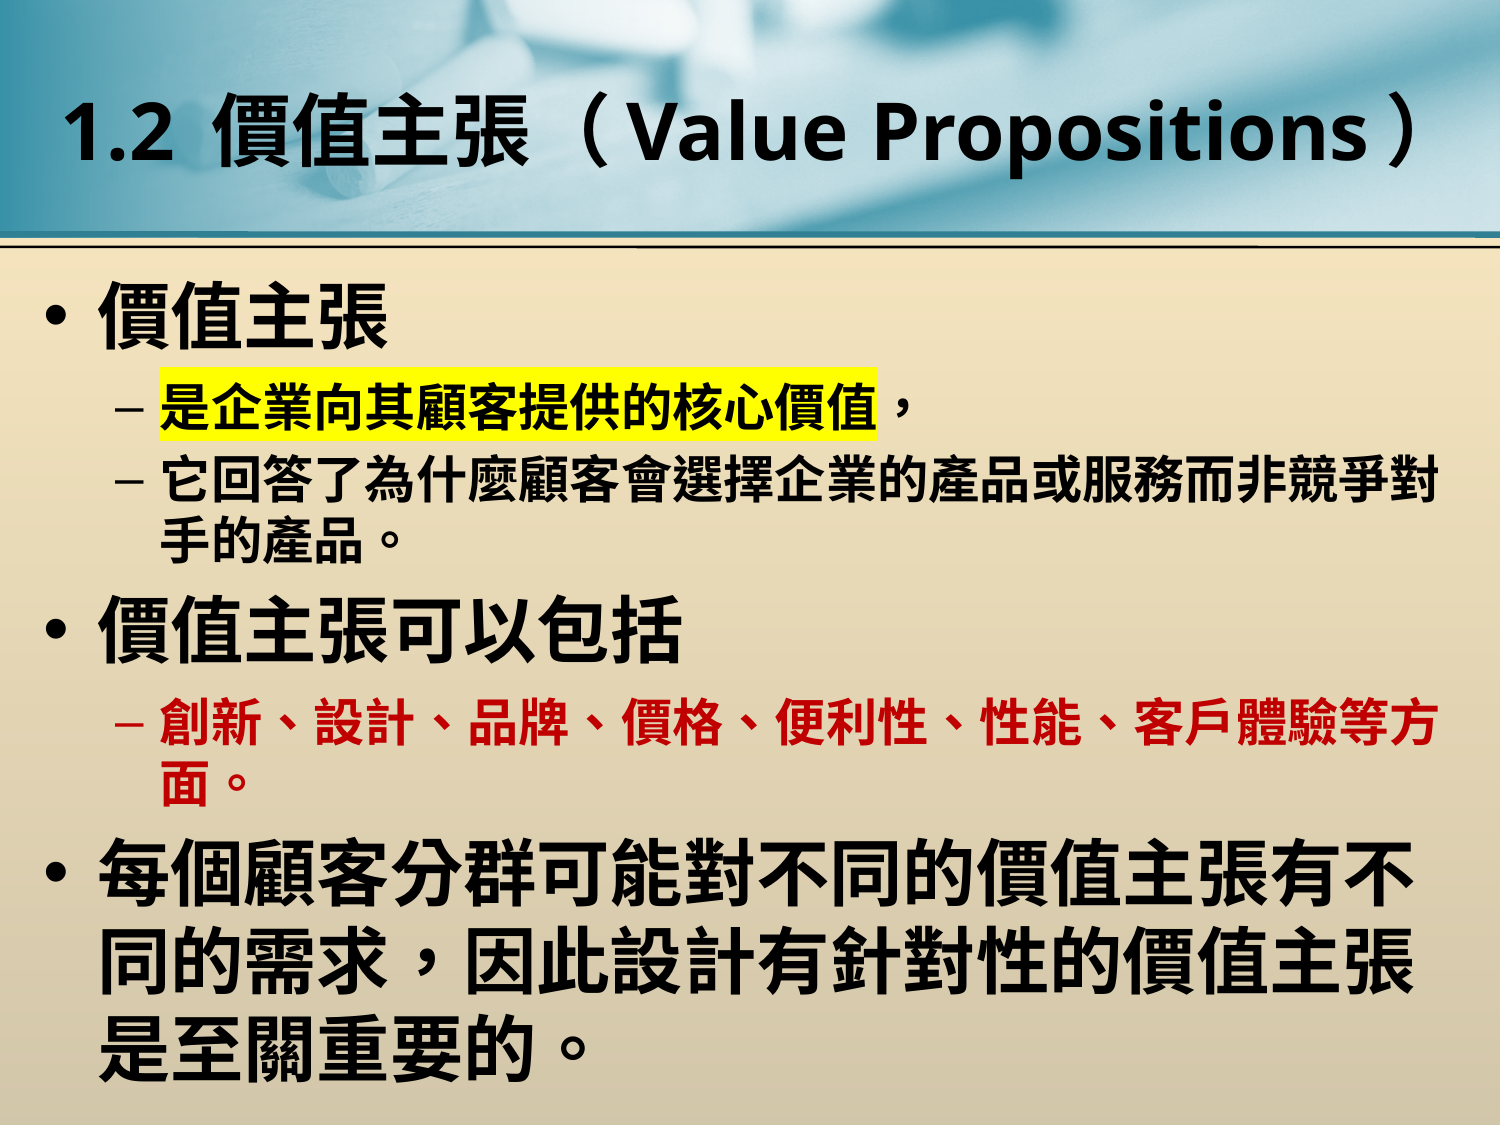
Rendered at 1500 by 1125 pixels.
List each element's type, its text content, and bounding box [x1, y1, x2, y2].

list 價值主張 是企業向其顧客提供的核心價值， 它回答了為什麼顧客會選擇企業的產品或服務而非競爭對手的產品。 價值主張可以包括 創新、設計、品牌、價格、便利性、性能、客戶體驗等方面。 每個顧客分群可能對不同的價值主張有不同的需求，因此設計有針對性的價值主張是至關重要的。 [29, 262, 1481, 1103]
title 1.2 價值主張（Value Propositions） [45, 24, 1481, 233]
